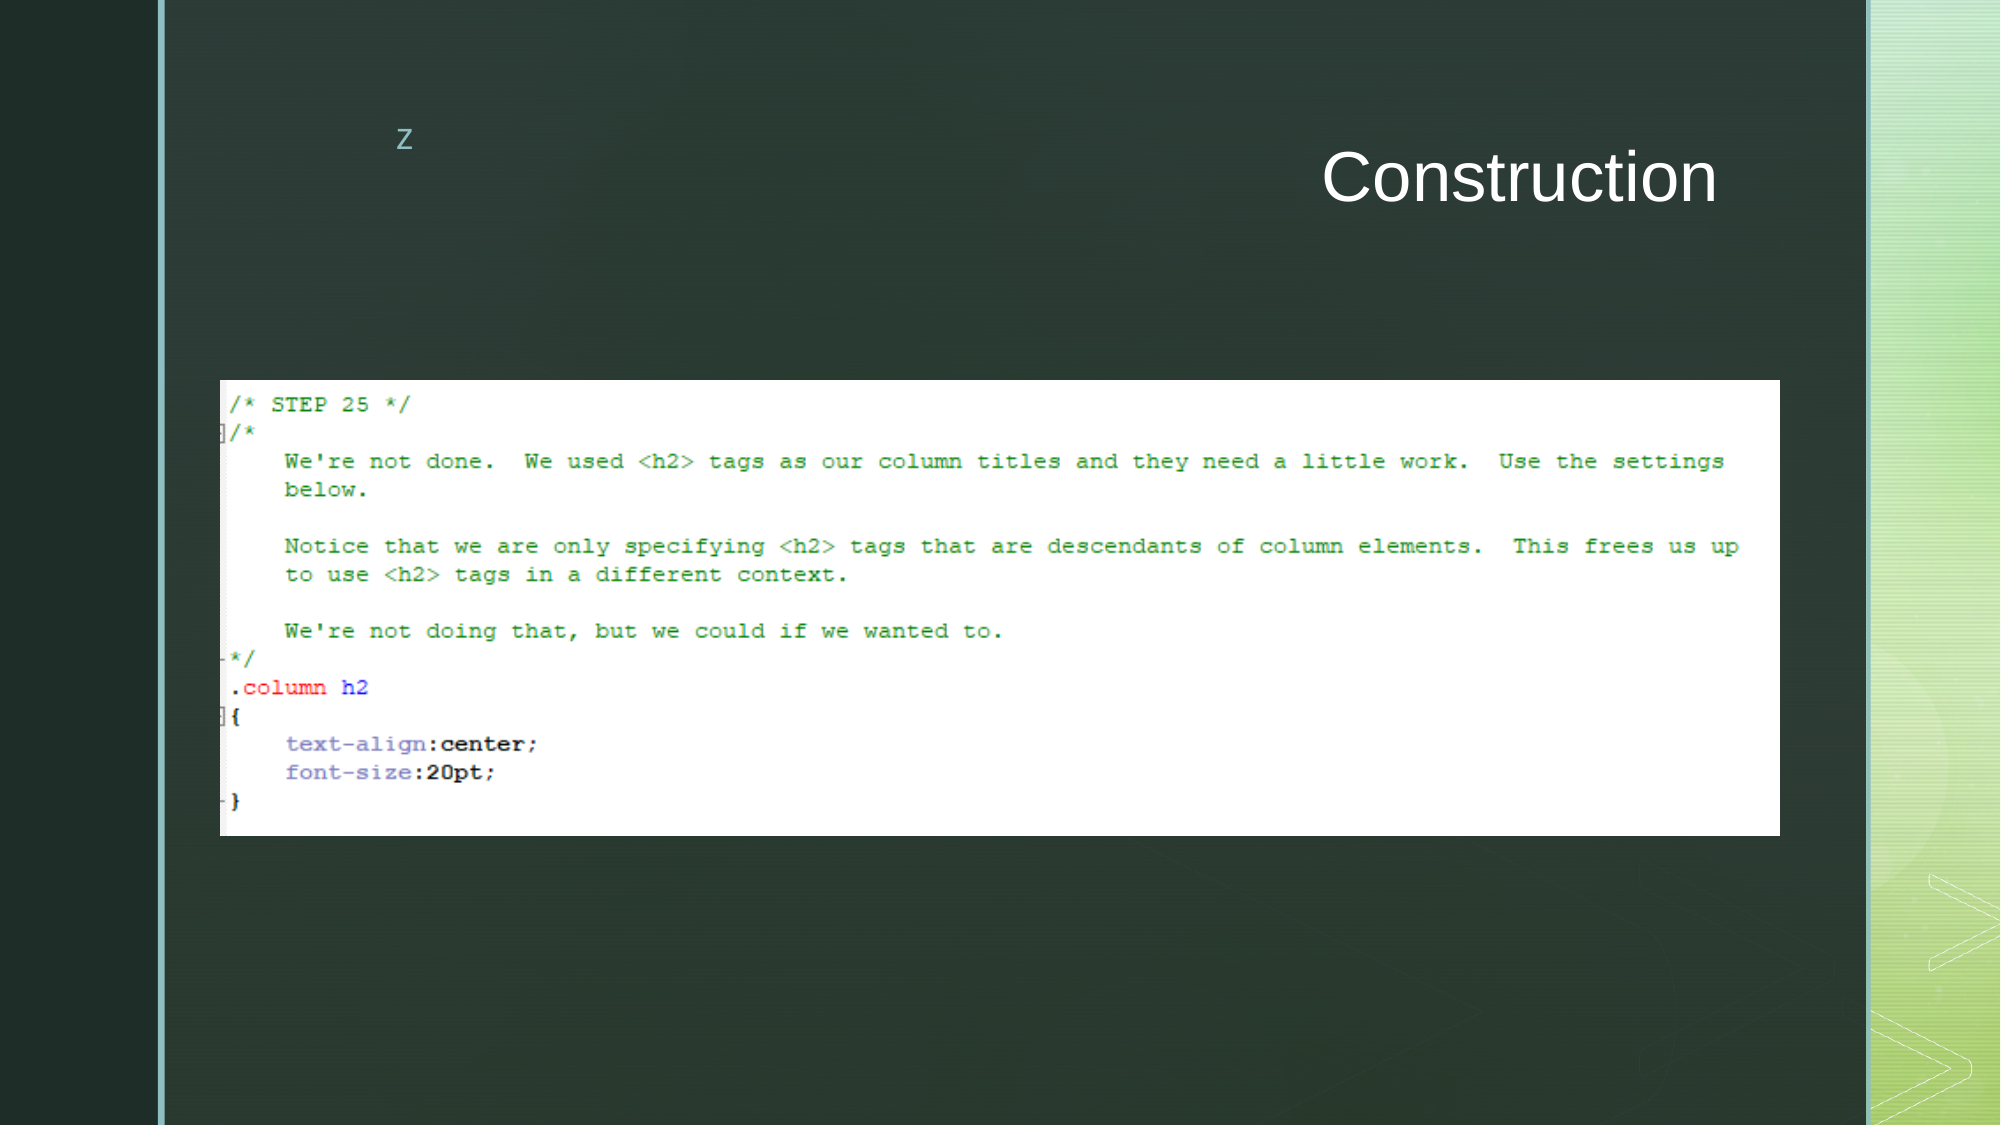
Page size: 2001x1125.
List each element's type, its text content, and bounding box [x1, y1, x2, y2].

picture [1871, 0, 2001, 1125]
title Construction [428, 132, 1734, 310]
picture [220, 380, 1780, 836]
